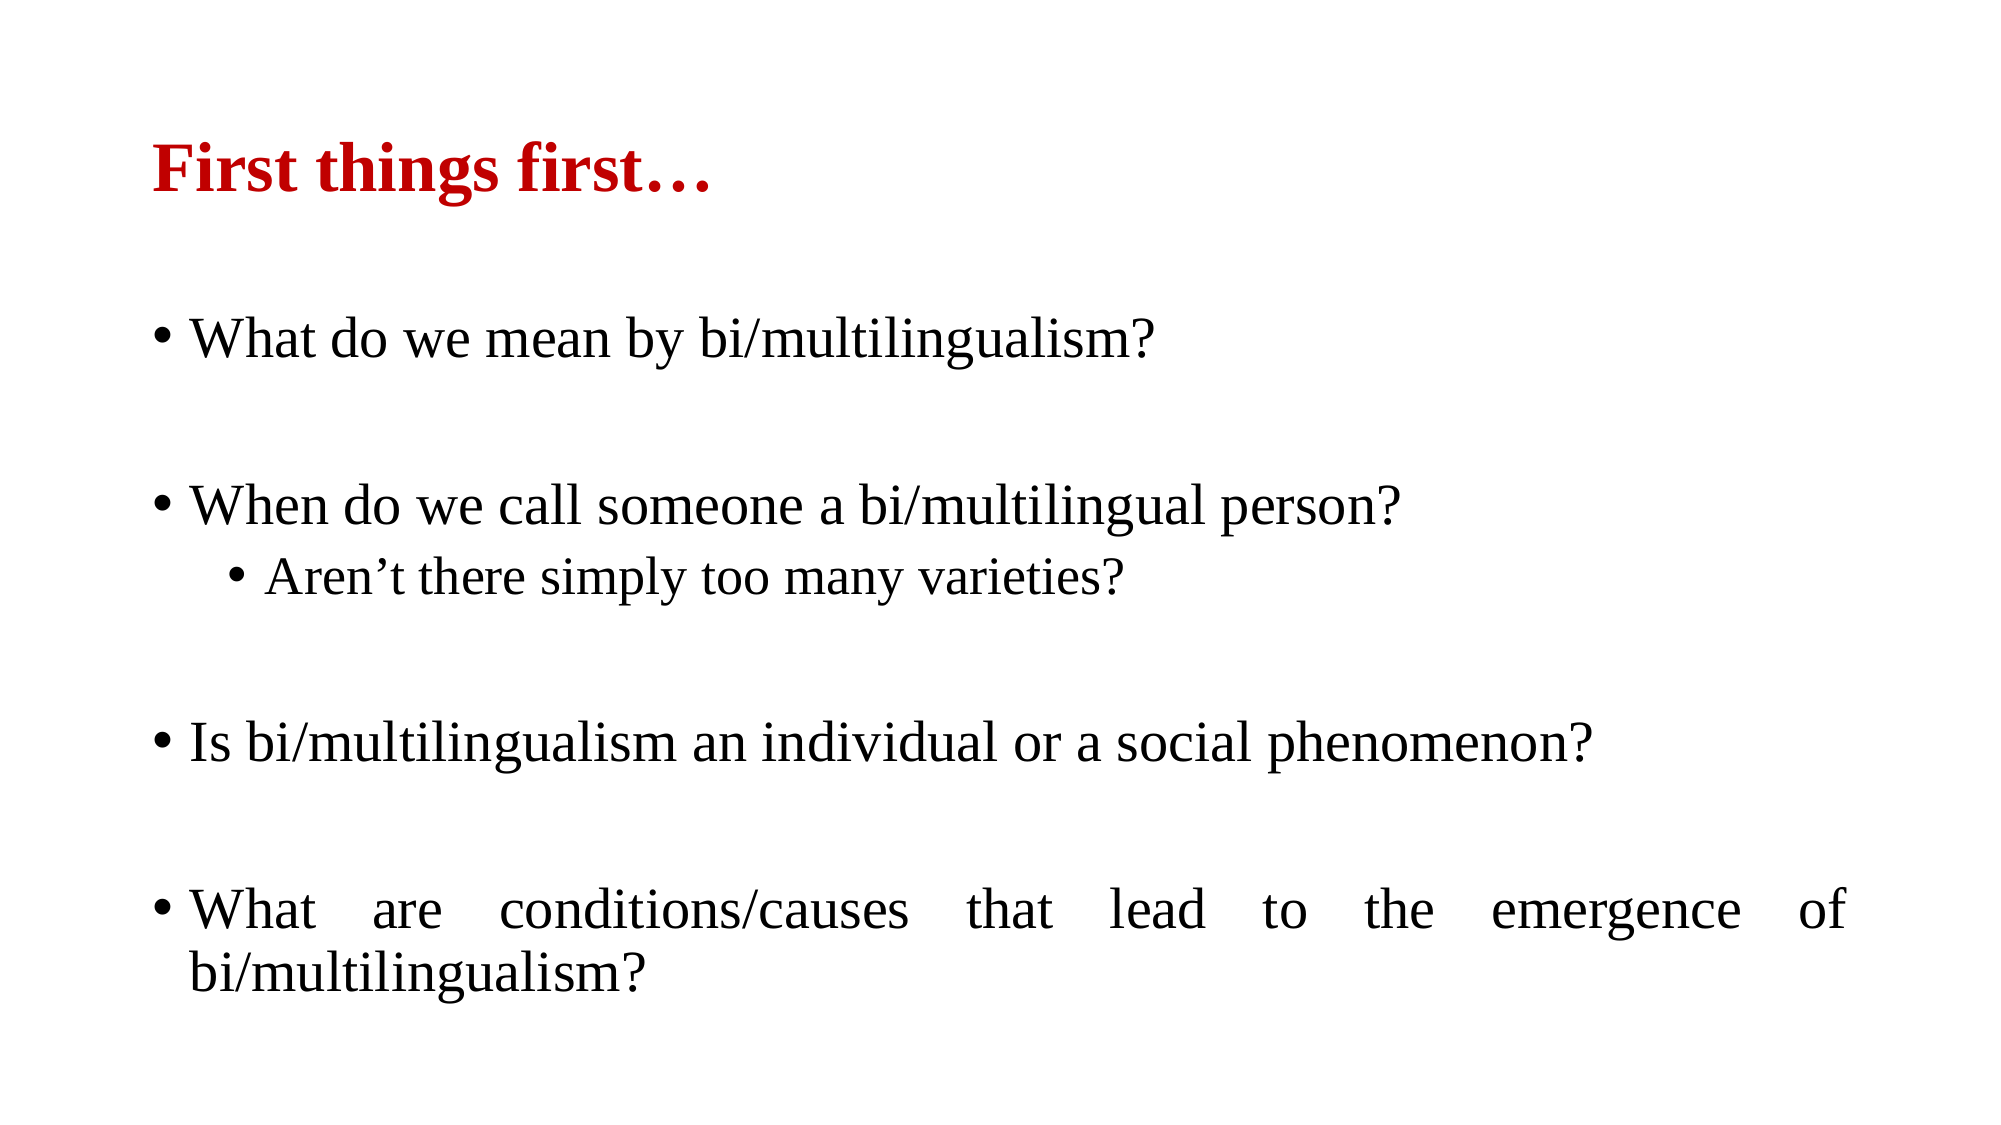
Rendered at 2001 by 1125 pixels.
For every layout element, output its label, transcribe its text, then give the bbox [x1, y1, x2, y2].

title First things first… [137, 59, 1863, 278]
list What do we mean by bi/multilingualism? When do we call someone a bi/multilingual person? Aren’t there simply too many varieties? Is bi/multilingualism an individual or a social phenomenon? What are conditions/causes that lead to the emergence of bi/multilingualism? [137, 299, 1863, 1014]
